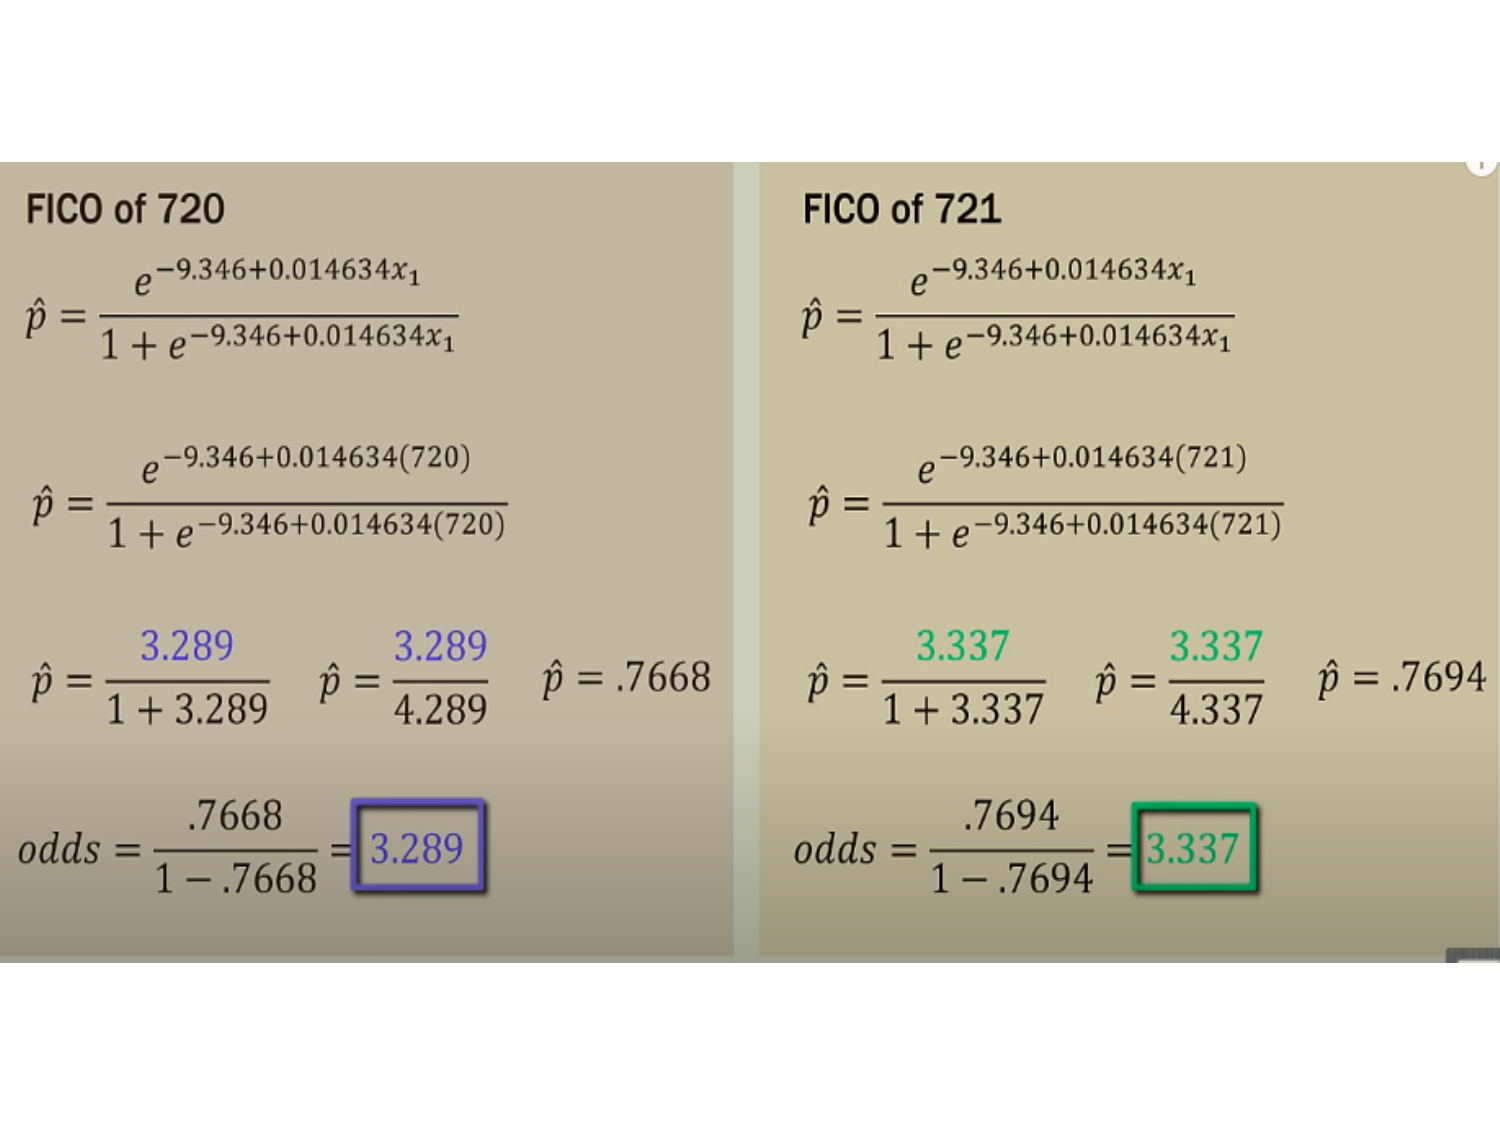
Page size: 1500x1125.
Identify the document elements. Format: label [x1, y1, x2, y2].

picture [0, 162, 1500, 963]
